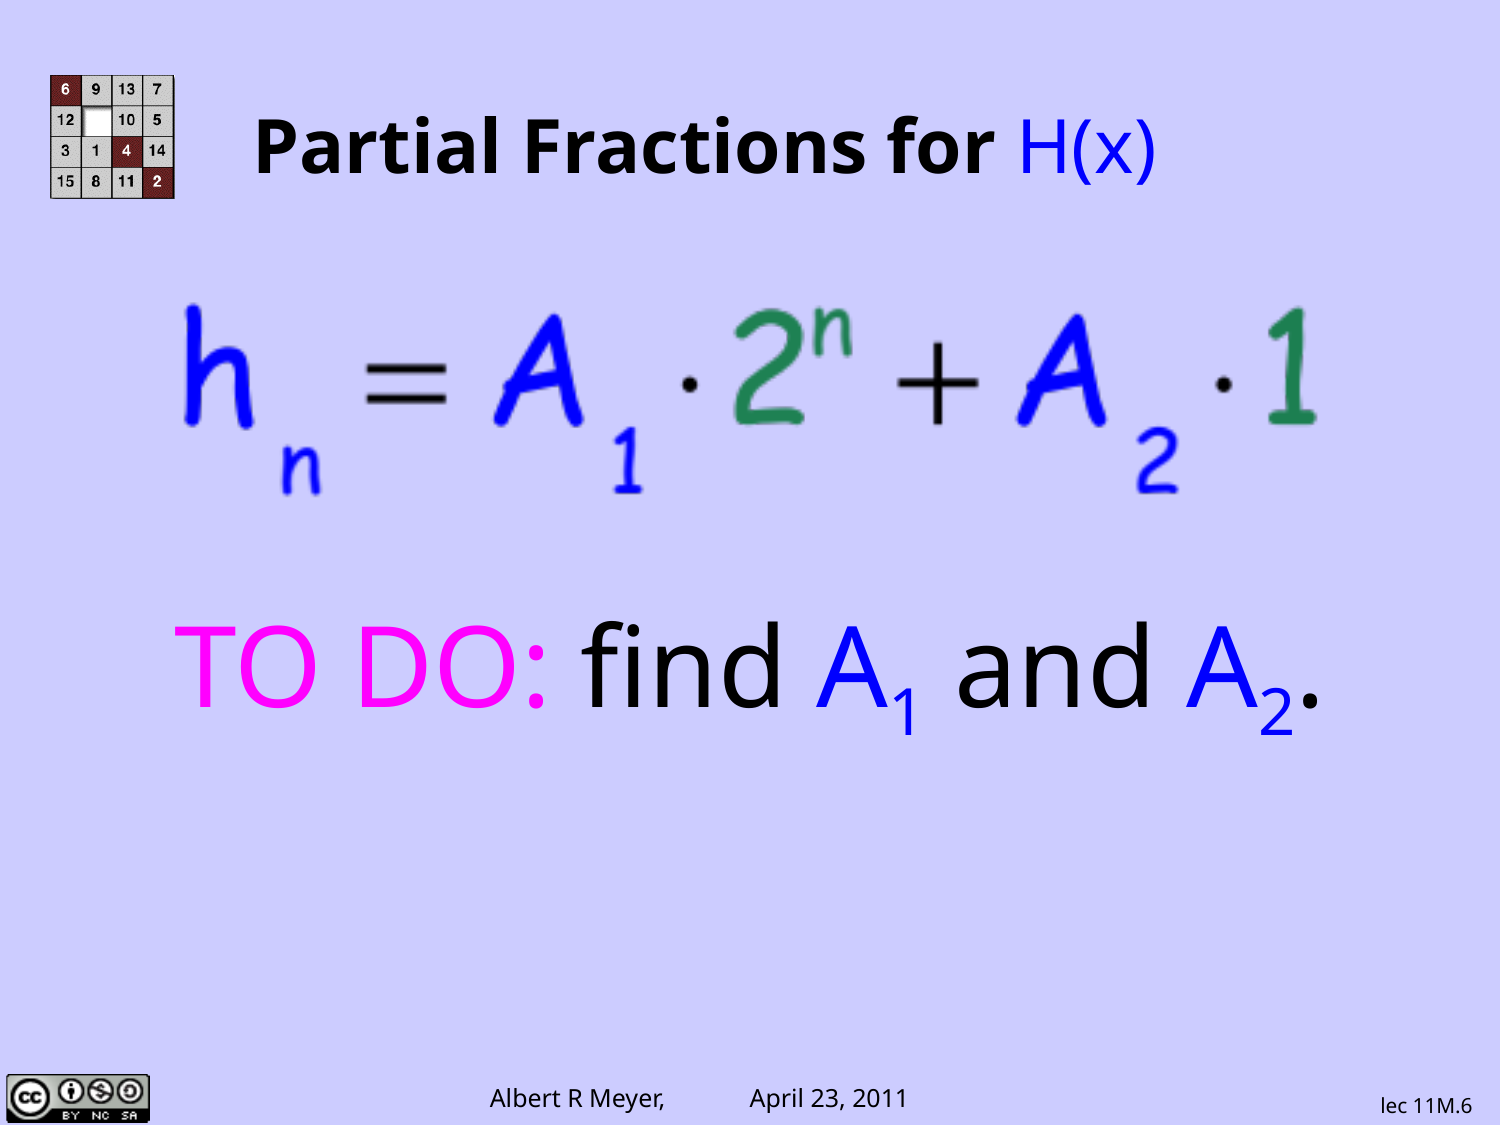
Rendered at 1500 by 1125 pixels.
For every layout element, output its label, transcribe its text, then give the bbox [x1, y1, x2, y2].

picture [6, 1074, 150, 1123]
slide_number lec 11M.6 [1049, 1084, 1488, 1125]
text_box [174, 249, 1321, 501]
title Partial Fractions for H(x) [237, 49, 1476, 238]
picture [50, 75, 175, 199]
text_box TO DO: find A1 and A2. [159, 587, 1341, 756]
